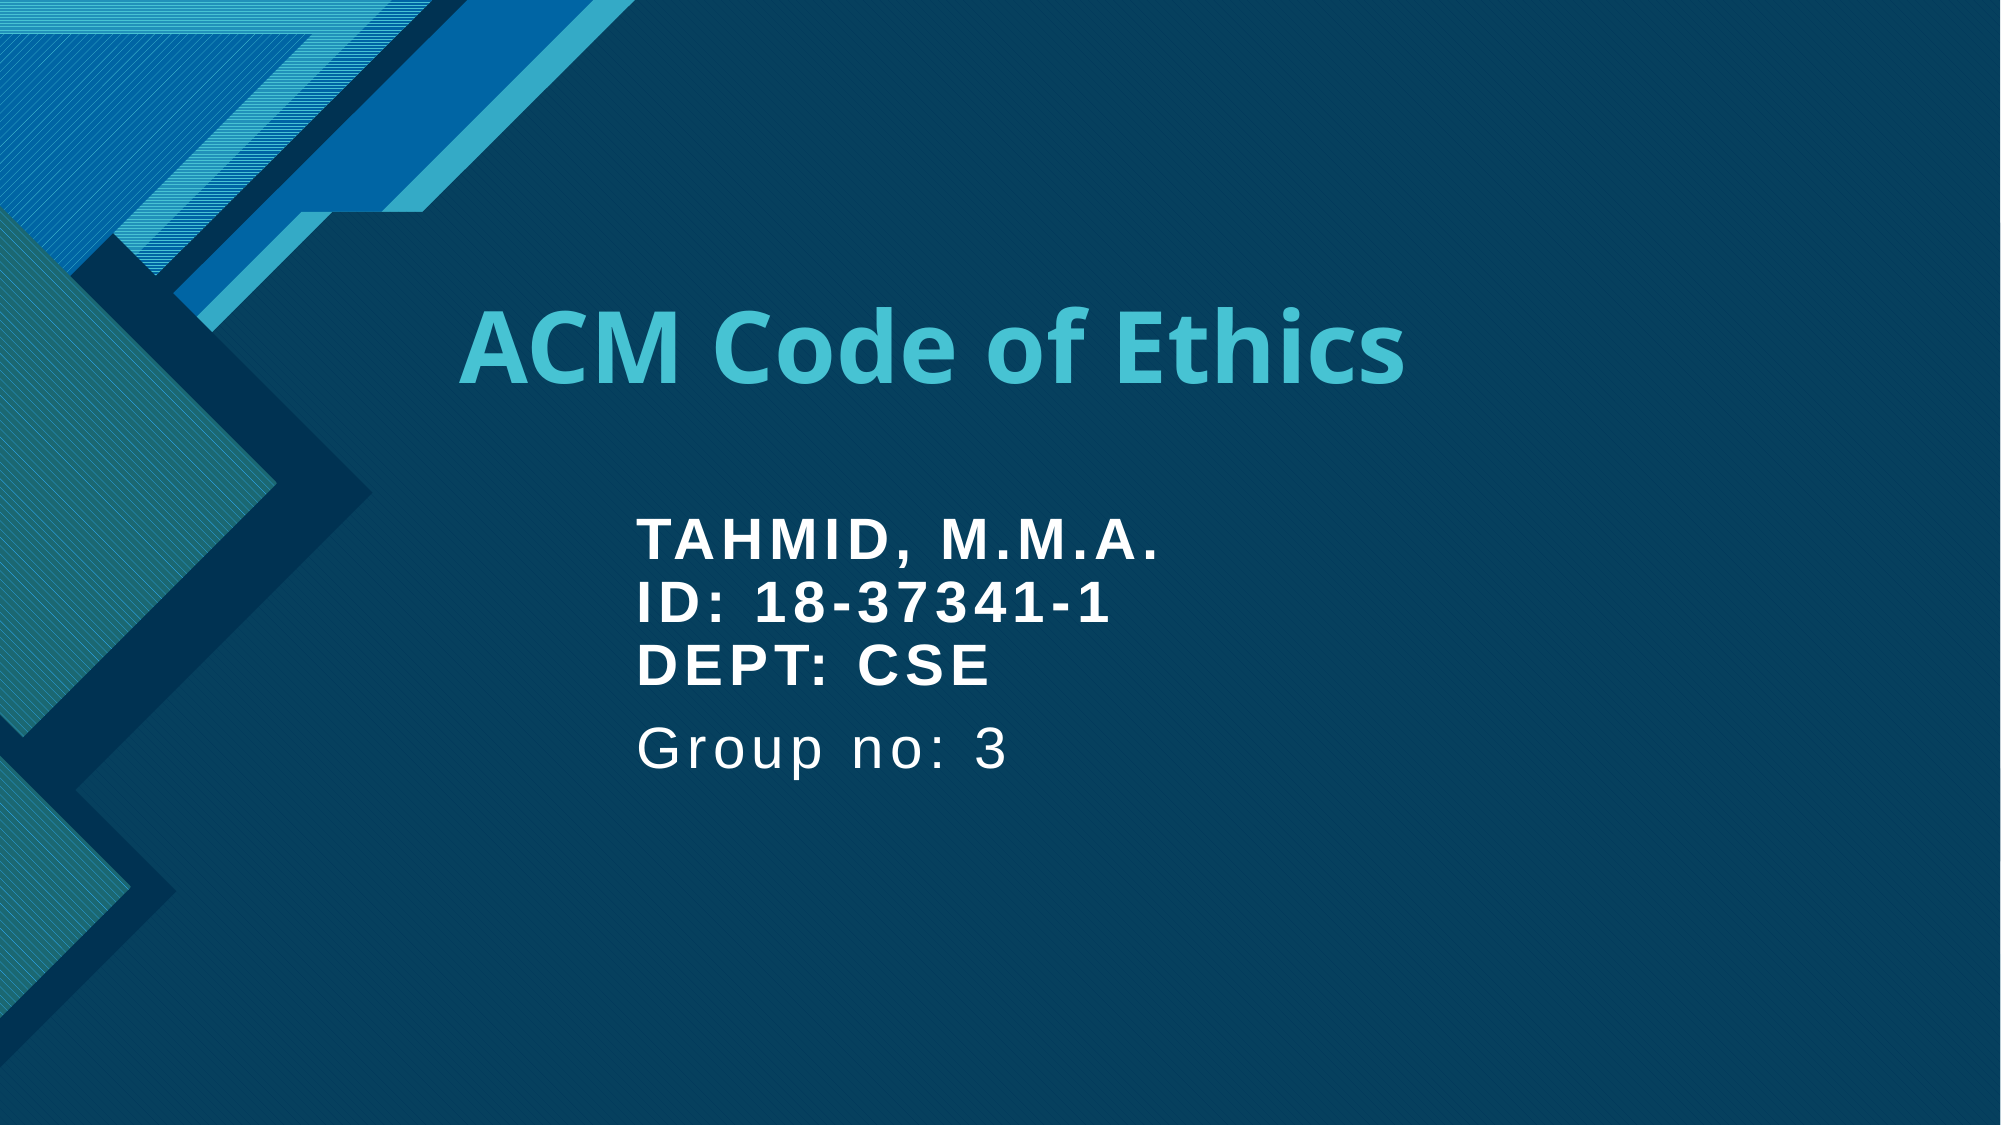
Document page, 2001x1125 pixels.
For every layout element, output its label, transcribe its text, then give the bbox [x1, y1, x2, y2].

subtitle TAHMID, M.M.A. ID: 18-37341-1 DEPT: CSE Group no: 3 [621, 501, 1688, 918]
title ACM Code of Ethics [444, 248, 2000, 636]
